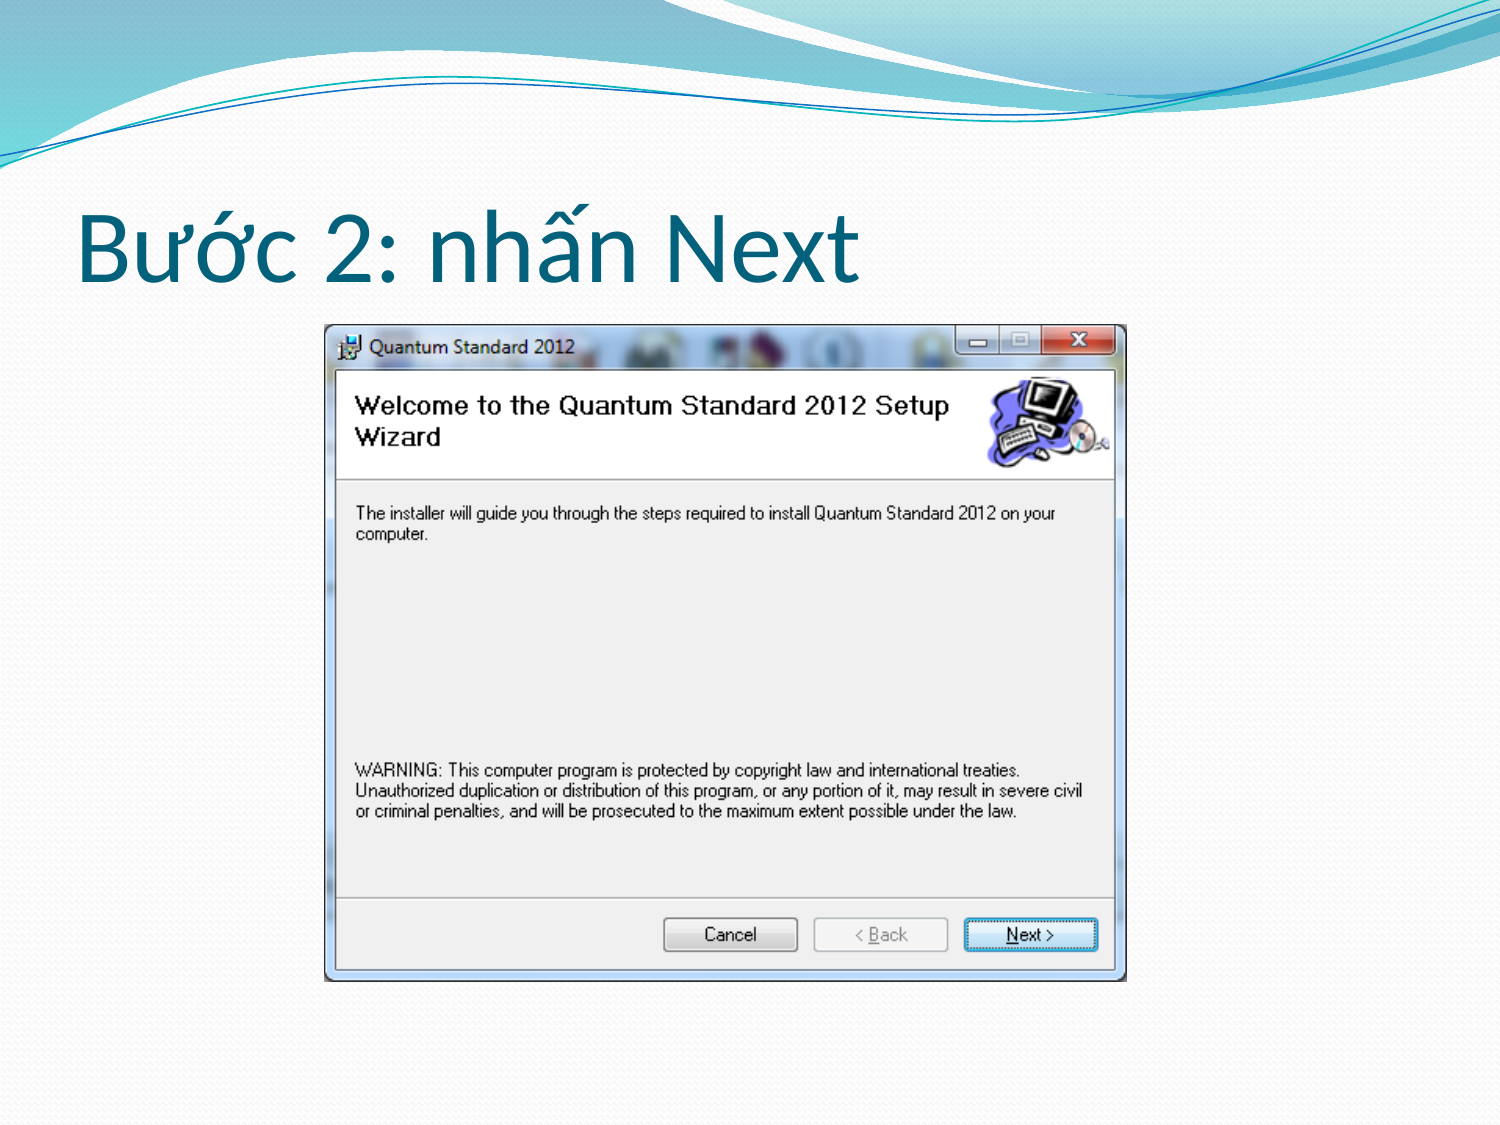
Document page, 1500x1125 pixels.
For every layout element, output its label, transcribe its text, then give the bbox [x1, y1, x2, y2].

title Bước 2: nhấn Next [75, 115, 1425, 303]
picture [324, 324, 1127, 982]
